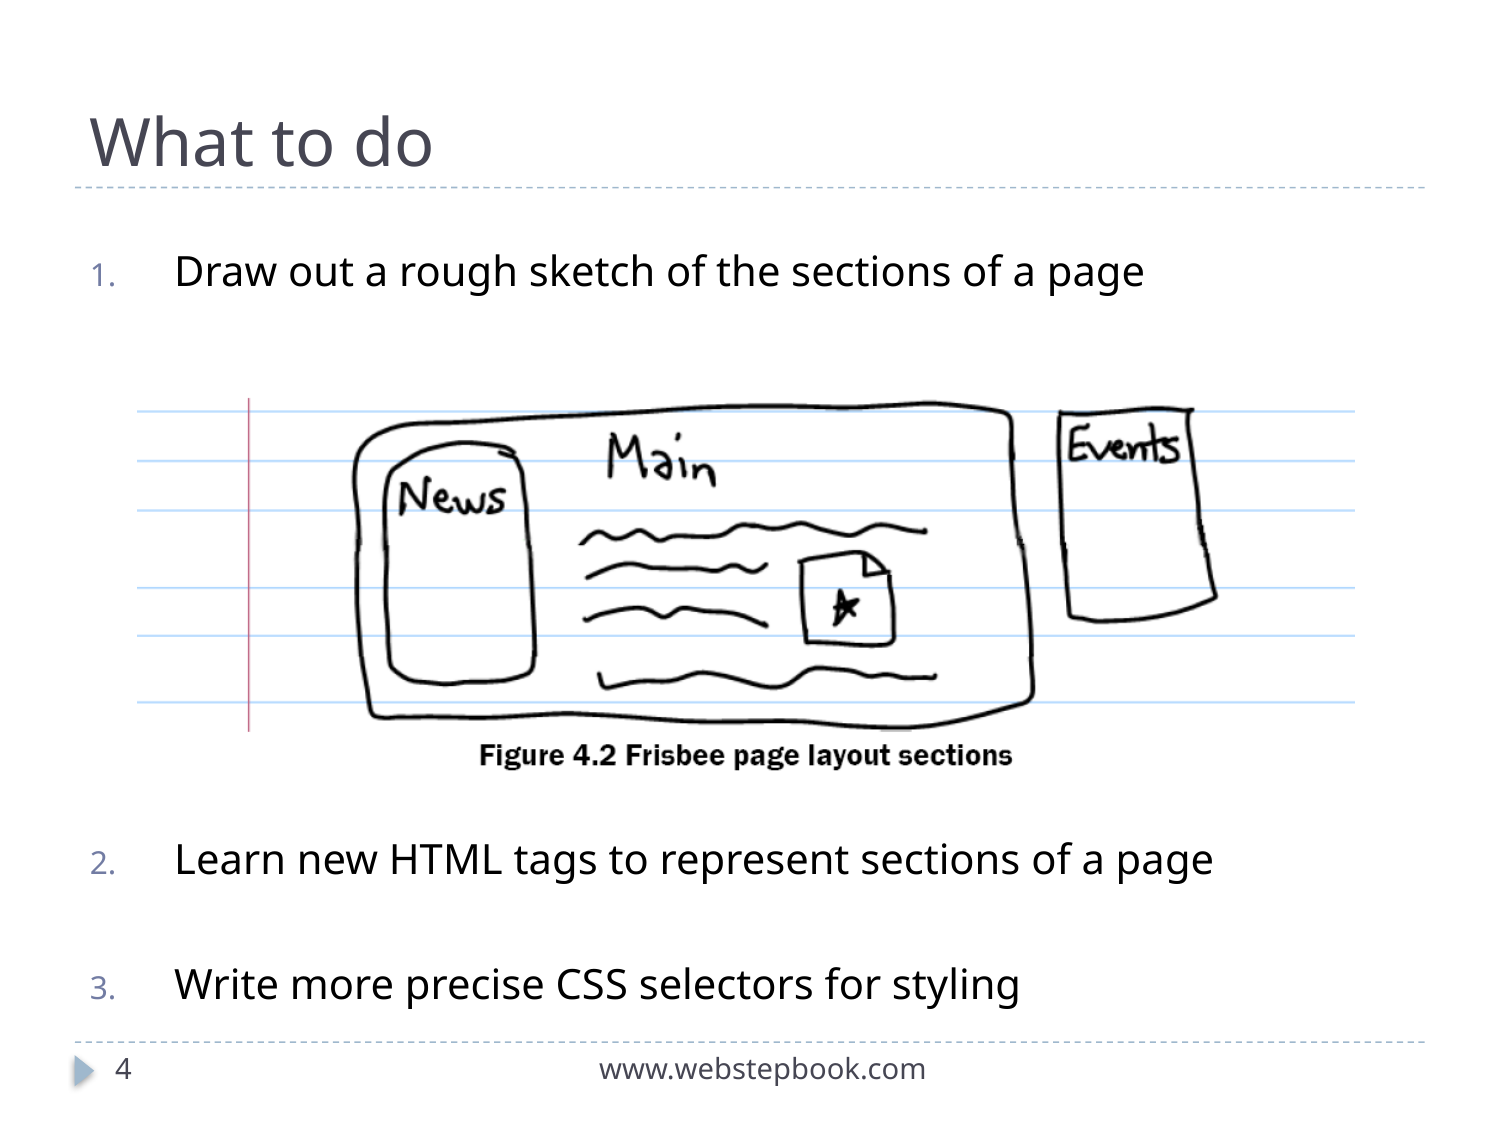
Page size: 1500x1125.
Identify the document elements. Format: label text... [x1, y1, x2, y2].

text_box Learn new HTML tags to represent sections of a page Write more precise CSS selectors for styling [74, 825, 1425, 1025]
footer www.webstepbook.com [475, 1042, 1051, 1103]
slide_number 4 [100, 1042, 426, 1103]
title What to do [75, 24, 1425, 188]
picture [137, 387, 1355, 779]
list Draw out a rough sketch of the sections of a page [75, 237, 1425, 350]
